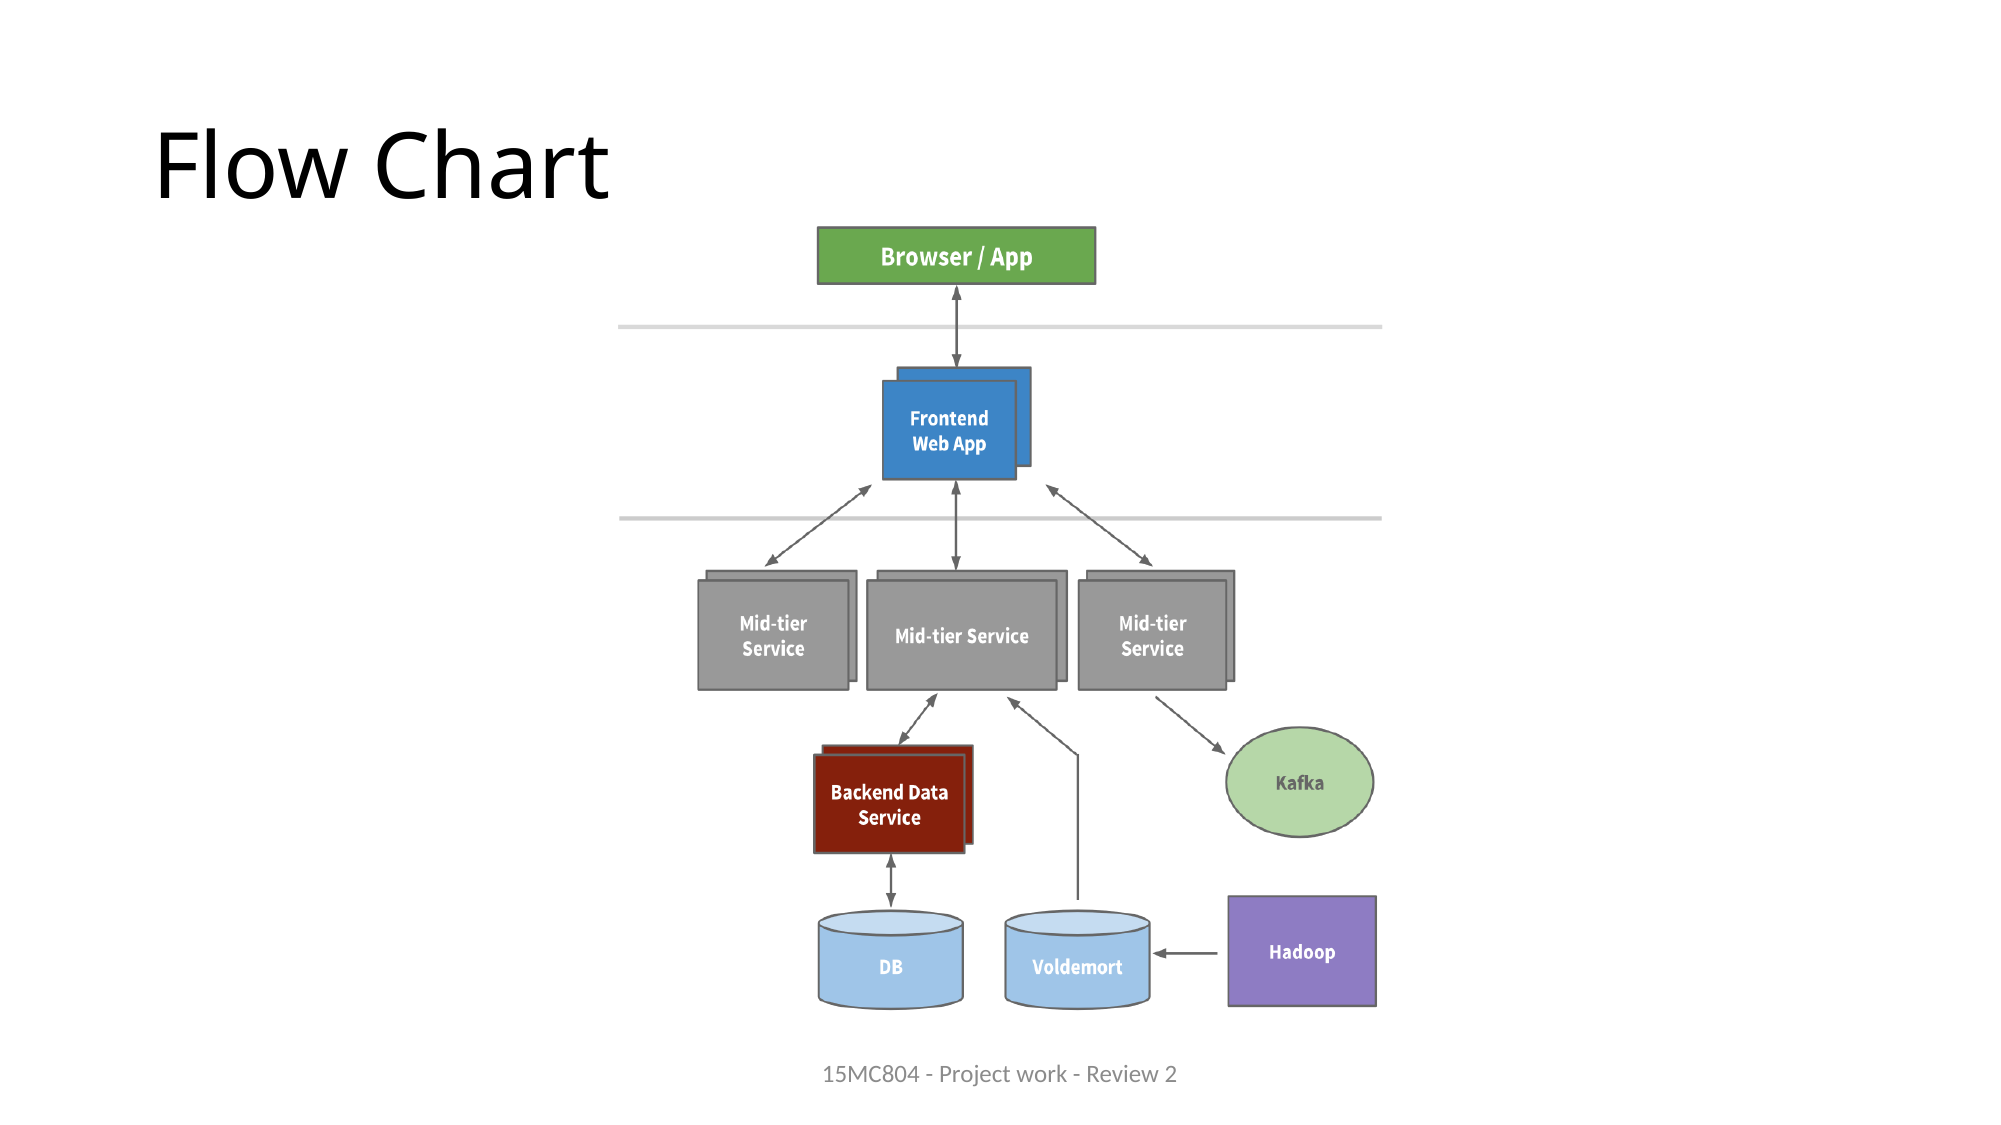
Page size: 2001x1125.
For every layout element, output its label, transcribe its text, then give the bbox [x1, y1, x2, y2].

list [612, 219, 1388, 1014]
footer 15MC804 - Project work - Review 2 [662, 1042, 1338, 1103]
title Flow Chart [137, 59, 1863, 278]
